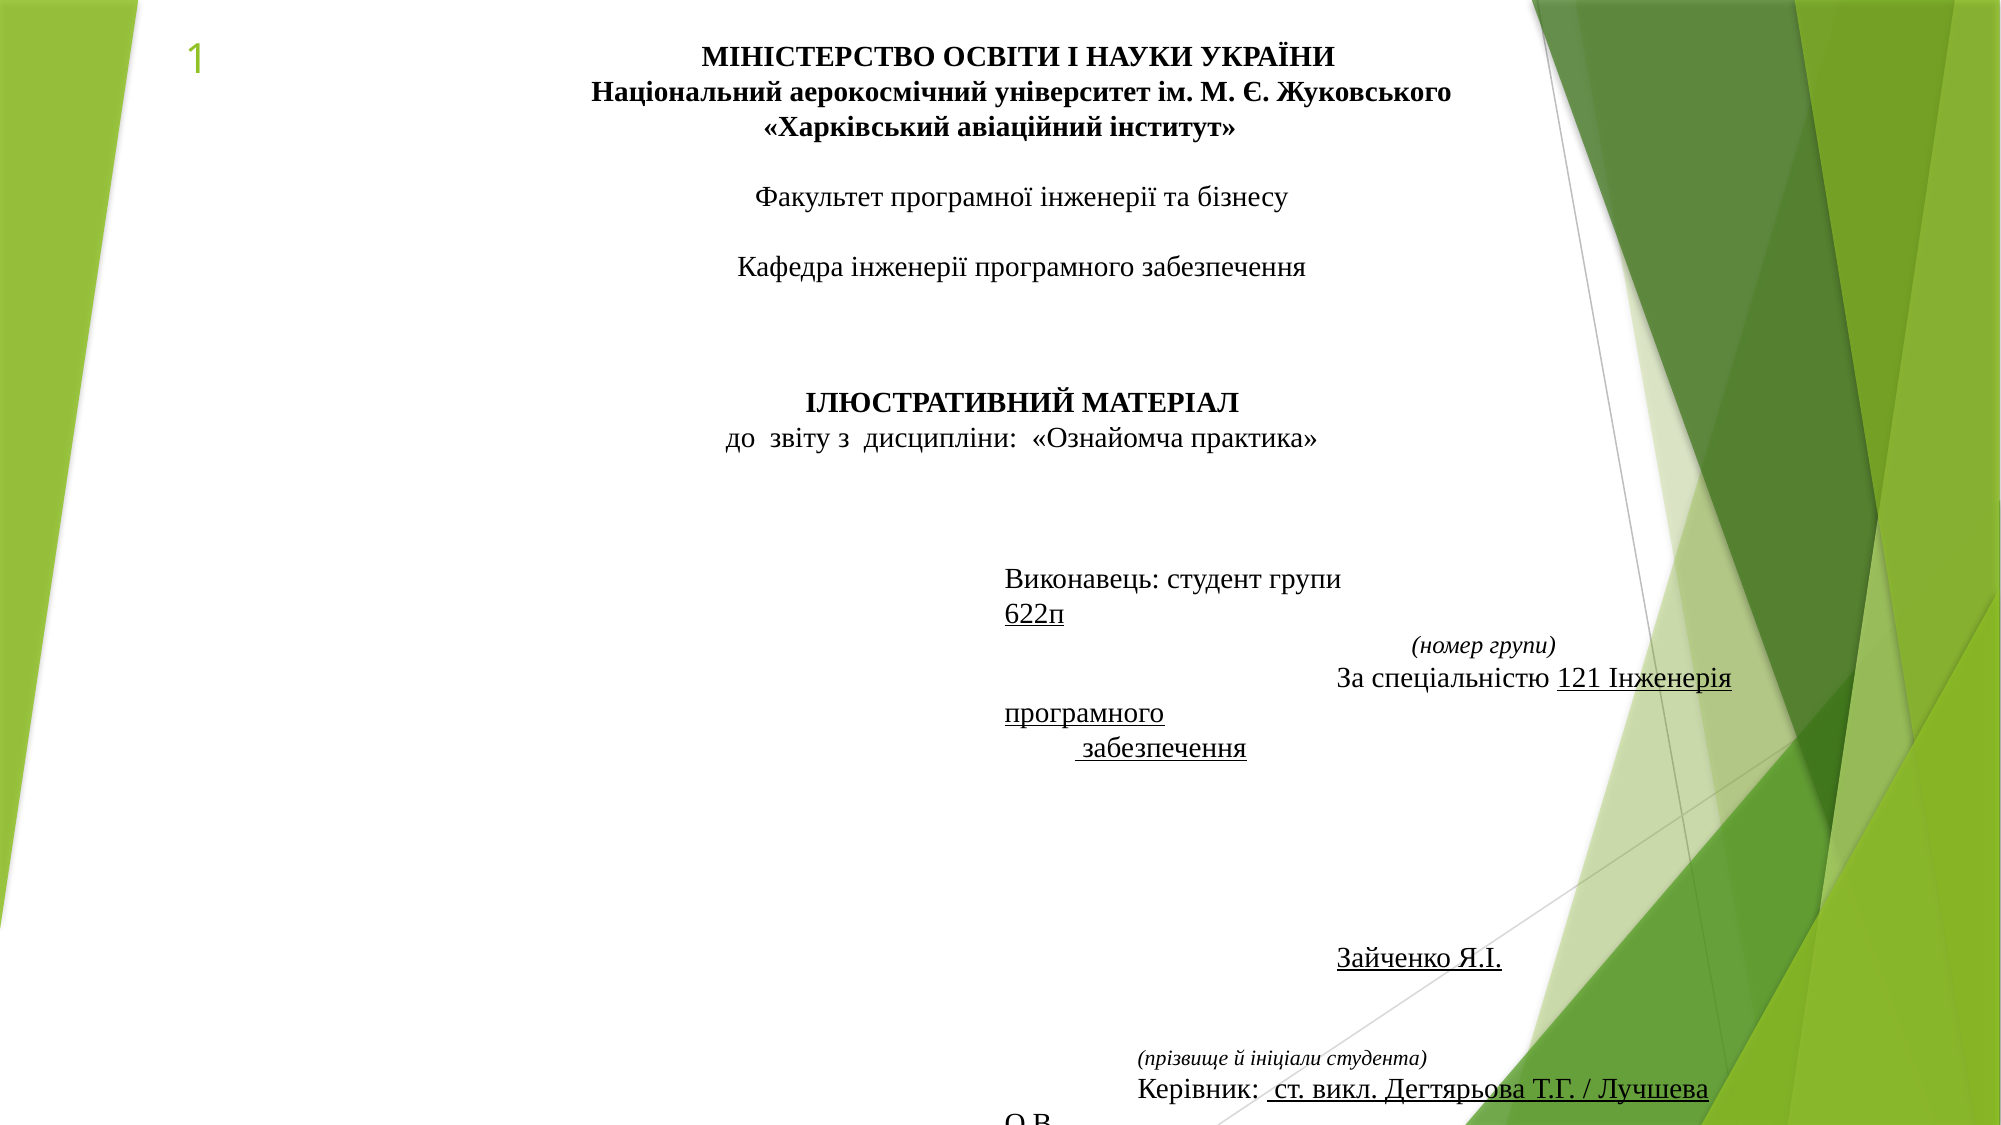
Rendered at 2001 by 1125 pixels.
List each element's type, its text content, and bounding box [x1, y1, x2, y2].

slide_number 1 [111, 30, 224, 91]
text_box Виконавець: студент групи 622п (номер групи) За спеціальністю 121 Інженерія програмного забезпечення Зайченко Я.І. (прізвище й ініціали студента) Керівник: ст. викл. Дегтярьова Т.Г. / Лучшева О.В. (посада, науковий ступінь, прізвище й ініціали) Національна шкала: Кількість балів: 2024 [714, 551, 1754, 1125]
text_box ІЛЮСТРАТИВНИЙ МАТЕРІАЛ до звіту з дисципліни: «Ознайомча практика» [633, 376, 1367, 461]
text_box МІНІСТЕРСТВО ОСВІТИ І НАУКИ УКРАЇНИ Національний аерокосмічний університет ім. М. Є. Жуковського «Харківський авіаційний інститут» Факультет програмної інженерії та бізнесу Кафедра інженерії програмного забезпечення [507, 30, 1493, 290]
